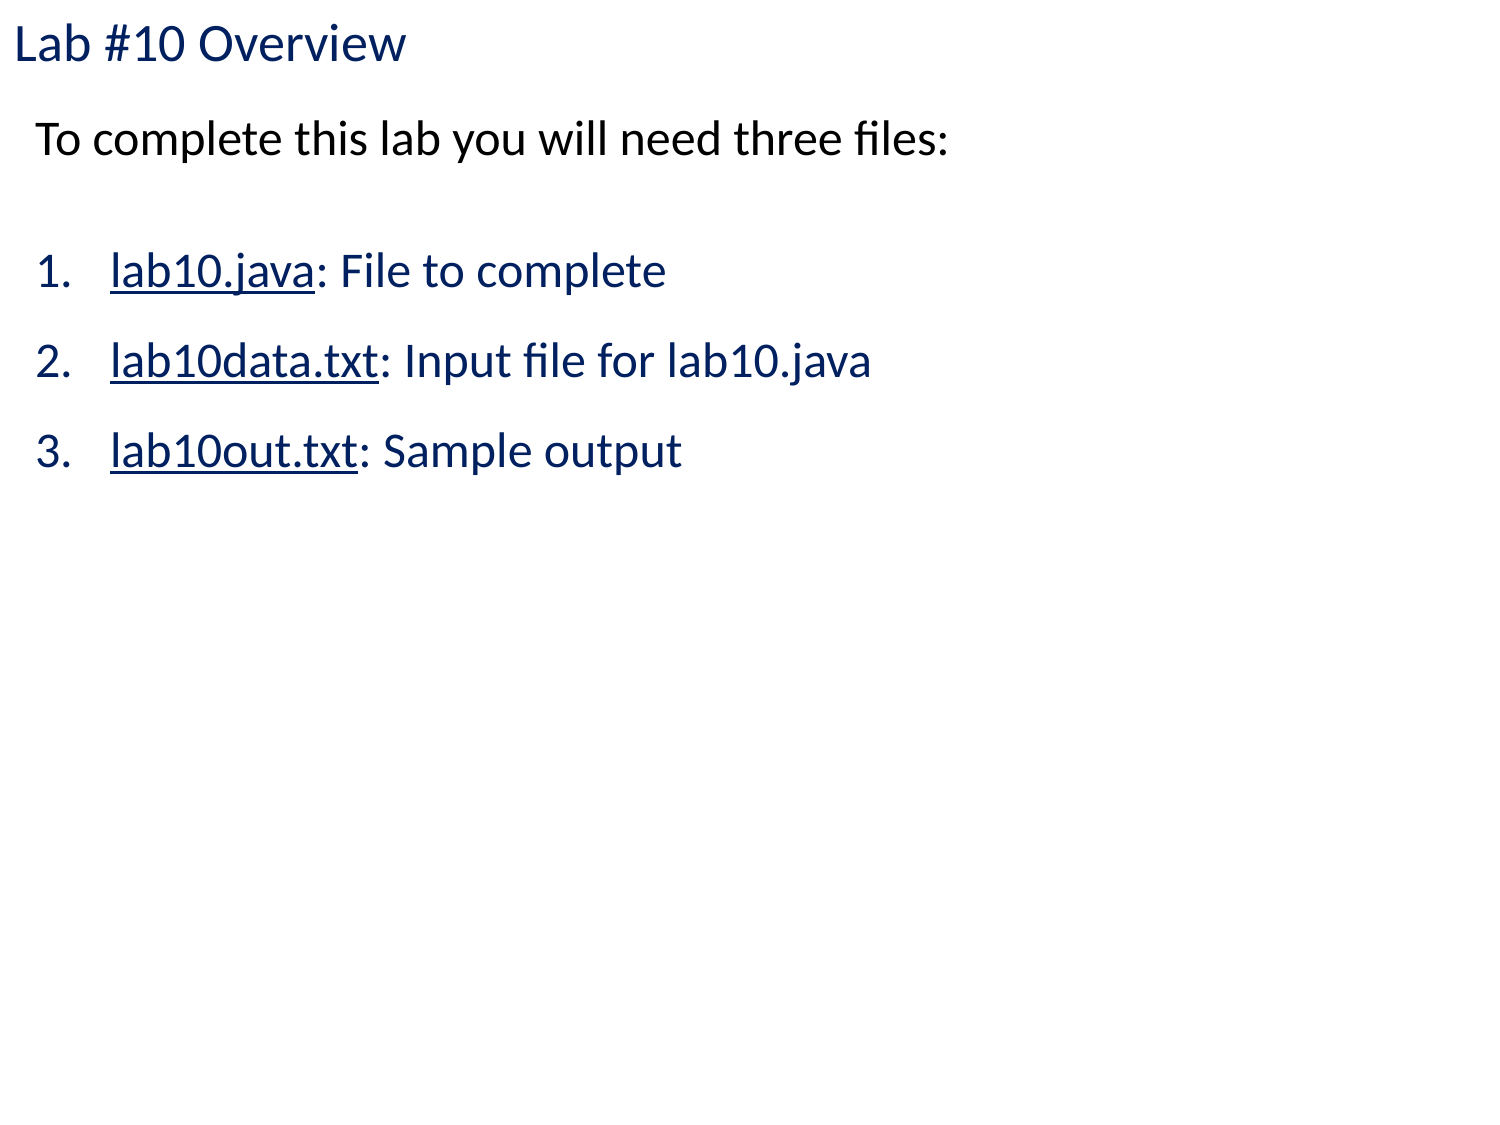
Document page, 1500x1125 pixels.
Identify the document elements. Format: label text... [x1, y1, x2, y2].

text_box To complete this lab you will need three files: [20, 98, 1422, 173]
text_box lab10.java: File to complete lab10data.txt: Input file for lab10.java lab10out.txt: Sample output [20, 199, 1453, 485]
text_box Lab #10 Overview [0, 0, 1335, 80]
